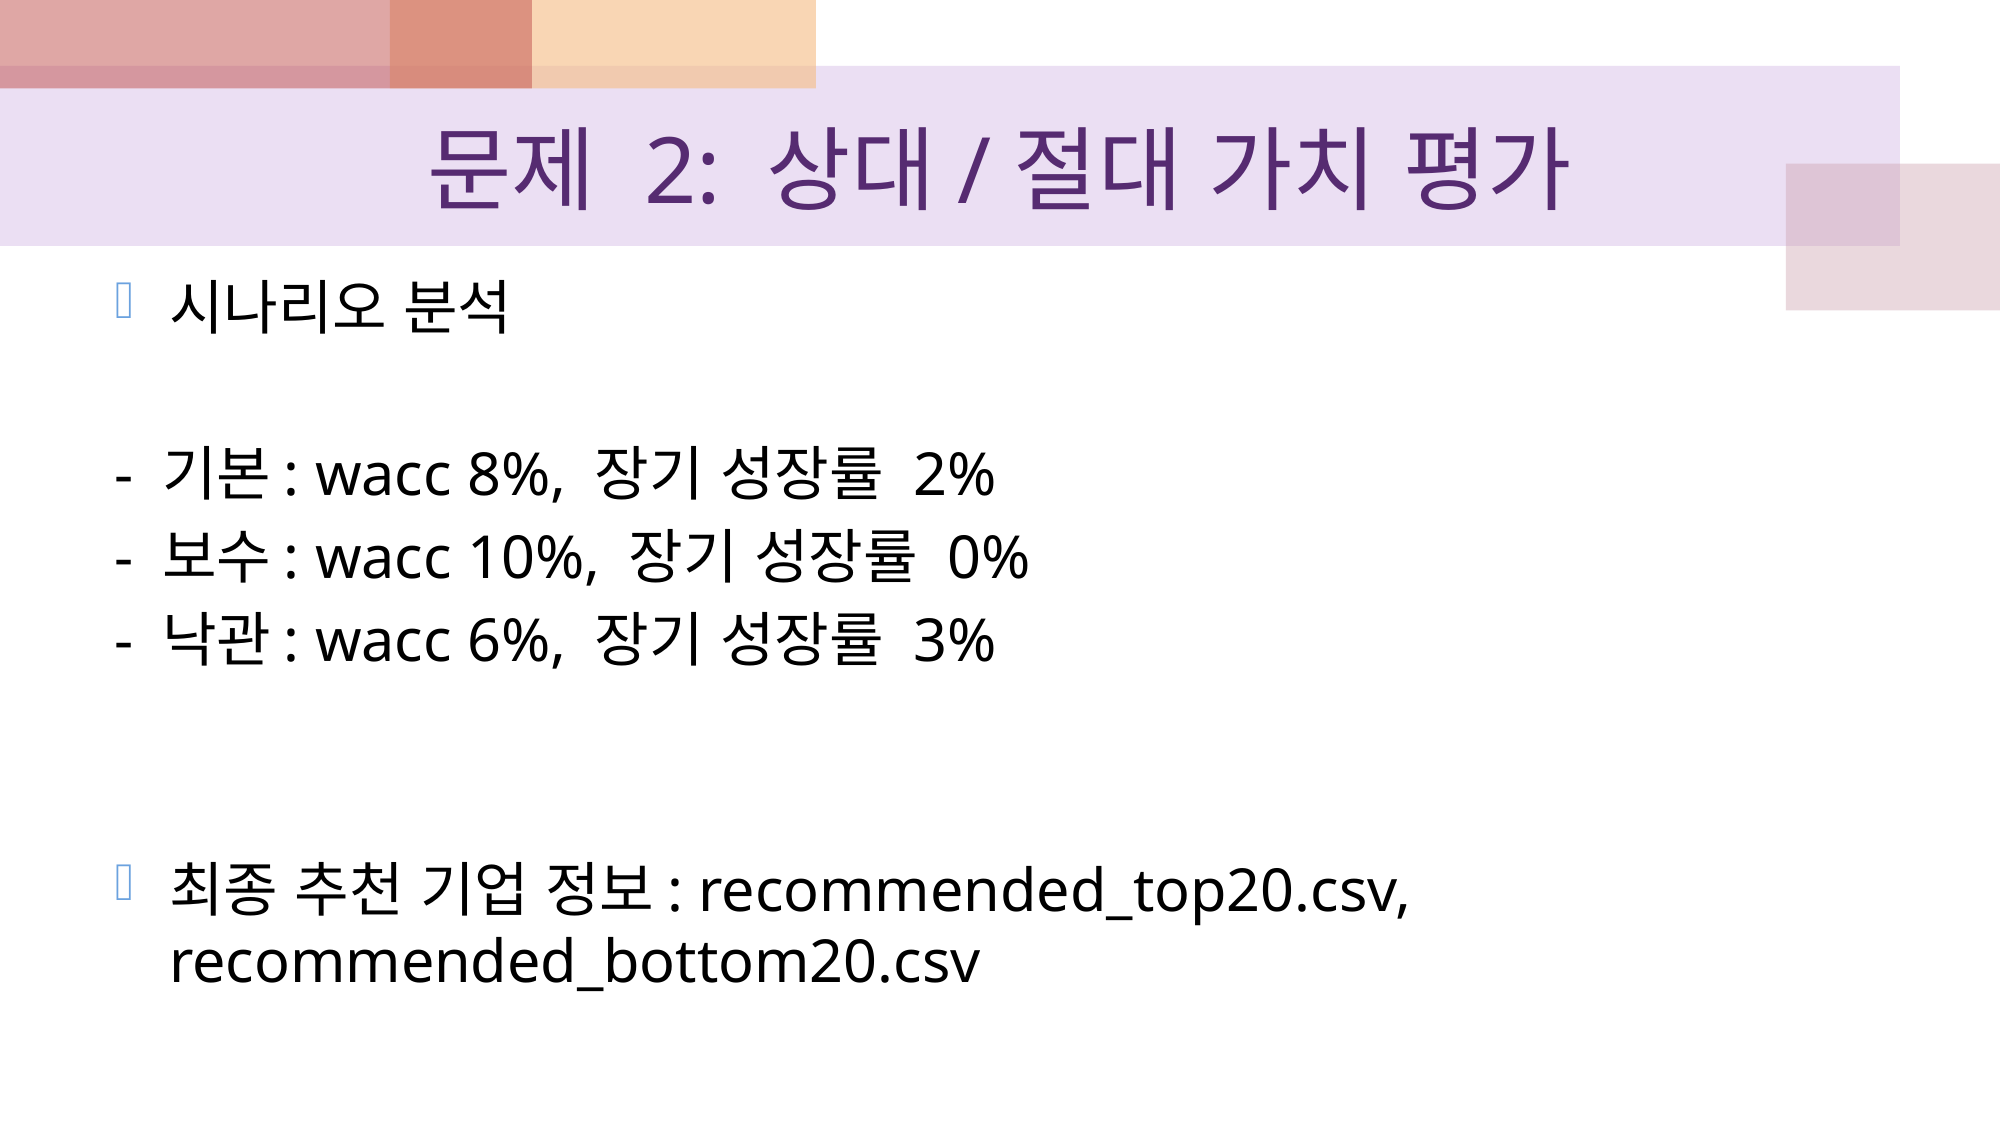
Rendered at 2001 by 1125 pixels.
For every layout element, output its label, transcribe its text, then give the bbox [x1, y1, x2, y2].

title 문제 2: 상대/절대 가치 평가 [99, 88, 1900, 246]
list 시나리오 분석 - 기본: wacc 8%, 장기 성장률 2% - 보수: wacc 10%, 장기 성장률 0% - 낙관: wacc 6%, 장기 성장률 3% 최종 추천 기업 정보: recommended_top20.csv, recommended_bottom20.csv [99, 262, 1900, 1005]
